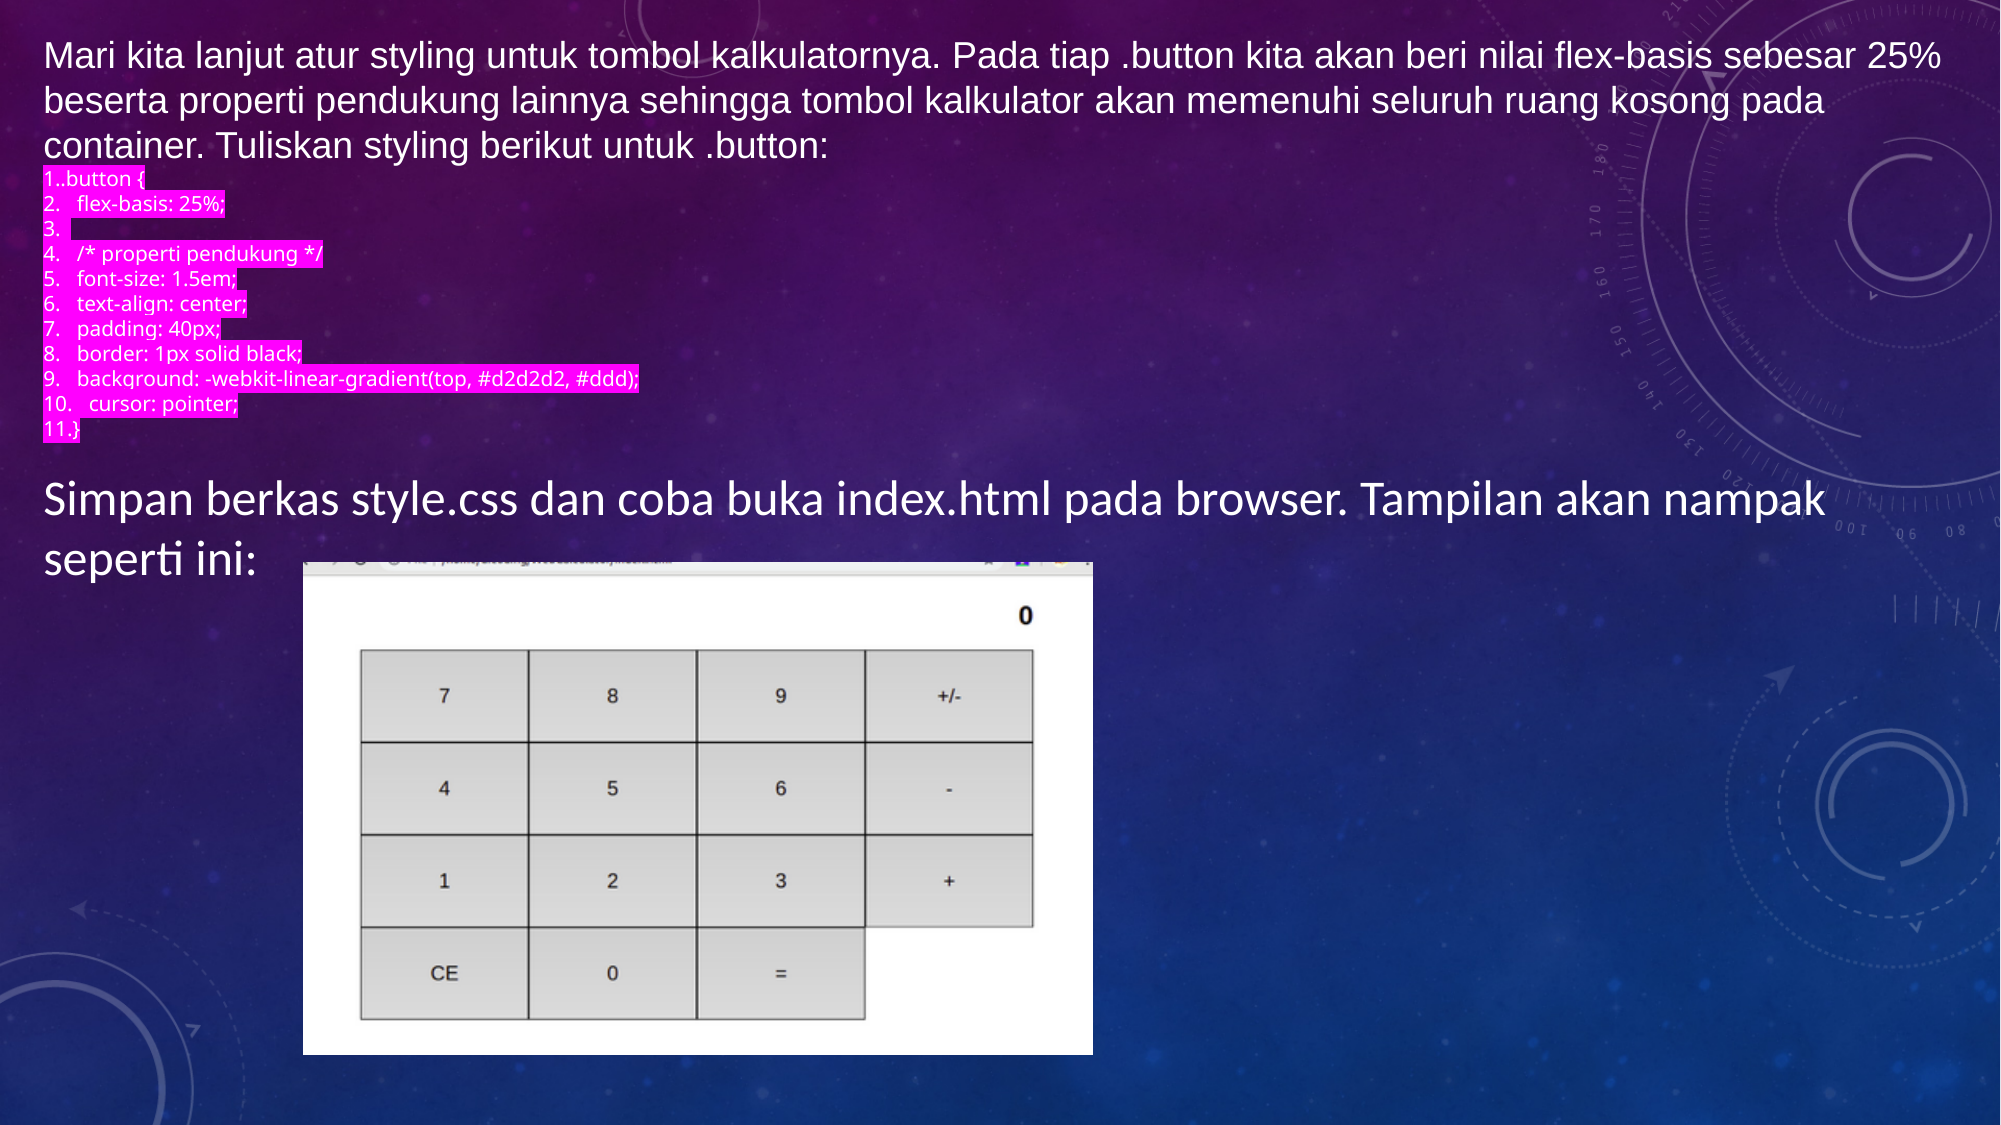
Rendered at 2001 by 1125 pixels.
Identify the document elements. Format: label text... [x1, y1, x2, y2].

text_box Mari kita lanjut atur styling untuk tombol kalkulatornya. Pada tiap .button kita akan beri nilai flex-basis sebesar 25% beserta properti pendukung lainnya sehingga tombol kalkulator akan memenuhi seluruh ruang kosong pada container. Tuliskan styling berikut untuk .button: .button { flex-basis: 25%; /* properti pendukung */ font-size: 1.5em; text-align: center; padding: 40px; border: 1px solid black; background: -webkit-linear-gradient(top, #d2d2d2, #ddd); cursor: pointer; } Simpan berkas style.css dan coba buka index.html pada browser. Tampilan akan nampak seperti ini: [28, 23, 1972, 594]
picture [0, 0, 2001, 1125]
